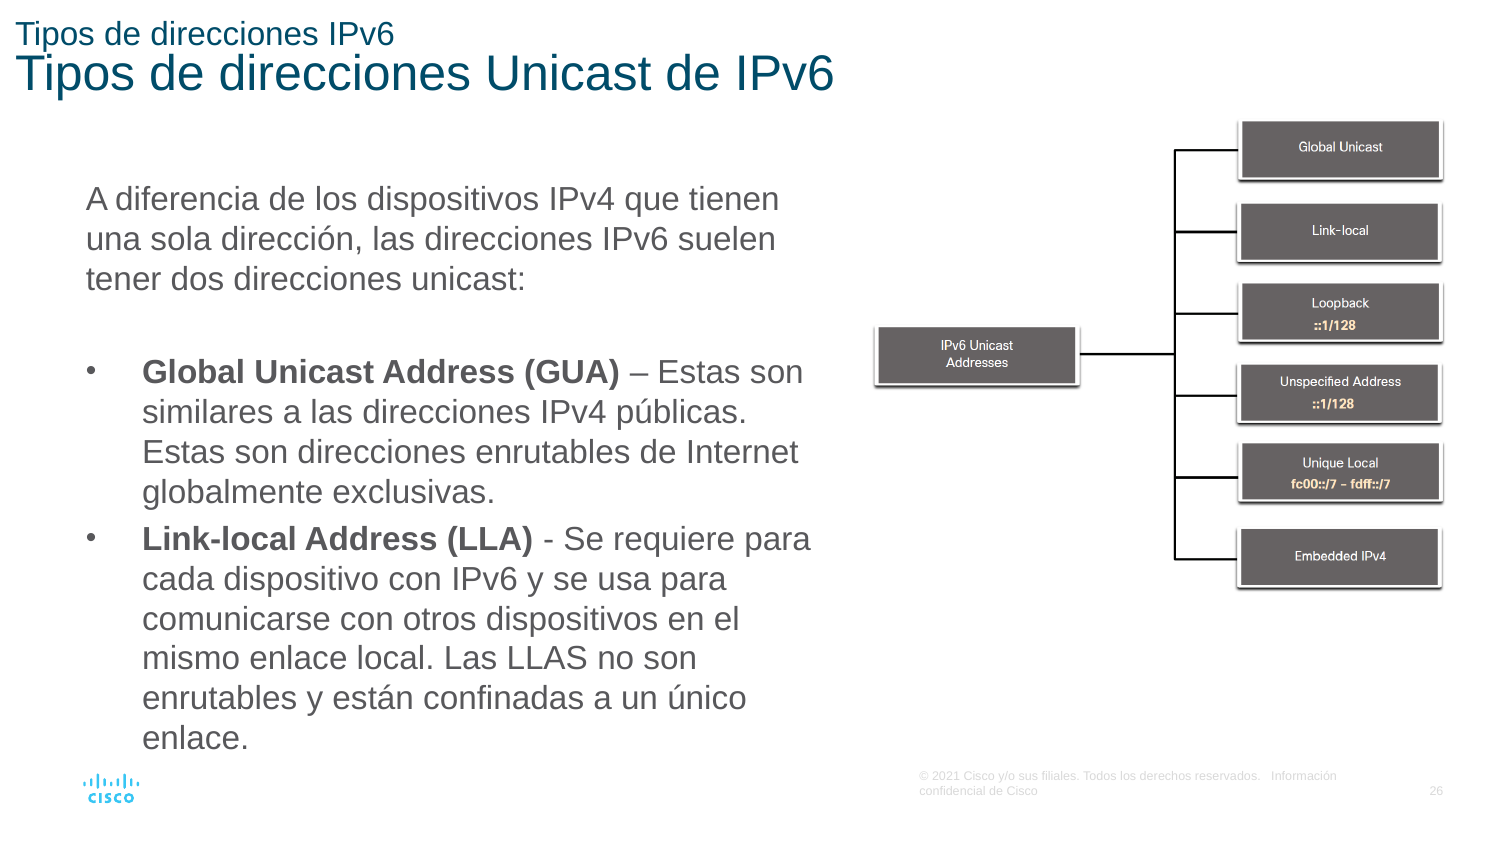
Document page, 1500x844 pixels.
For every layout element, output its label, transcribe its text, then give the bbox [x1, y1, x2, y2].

list A diferencia de los dispositivos IPv4 que tienen una sola dirección, las direcciones IPv6 suelen tener dos direcciones unicast: Global Unicast Address (GUA) – Estas son similares a las direcciones IPv4 públicas. Estas son direcciones enrutables de Internet globalmente exclusivas. Link-local Address (LLA) - Se requiere para cada dispositivo con IPv6 y se usa para comunicarse con otros dispositivos en el mismo enlace local. Las LLAS no son enrutables y están confinadas a un único enlace. [70, 169, 849, 753]
picture [867, 110, 1448, 601]
title Tipos de direcciones IPv6 Tipos de direcciones Unicast de IPv6 [0, 0, 1369, 121]
